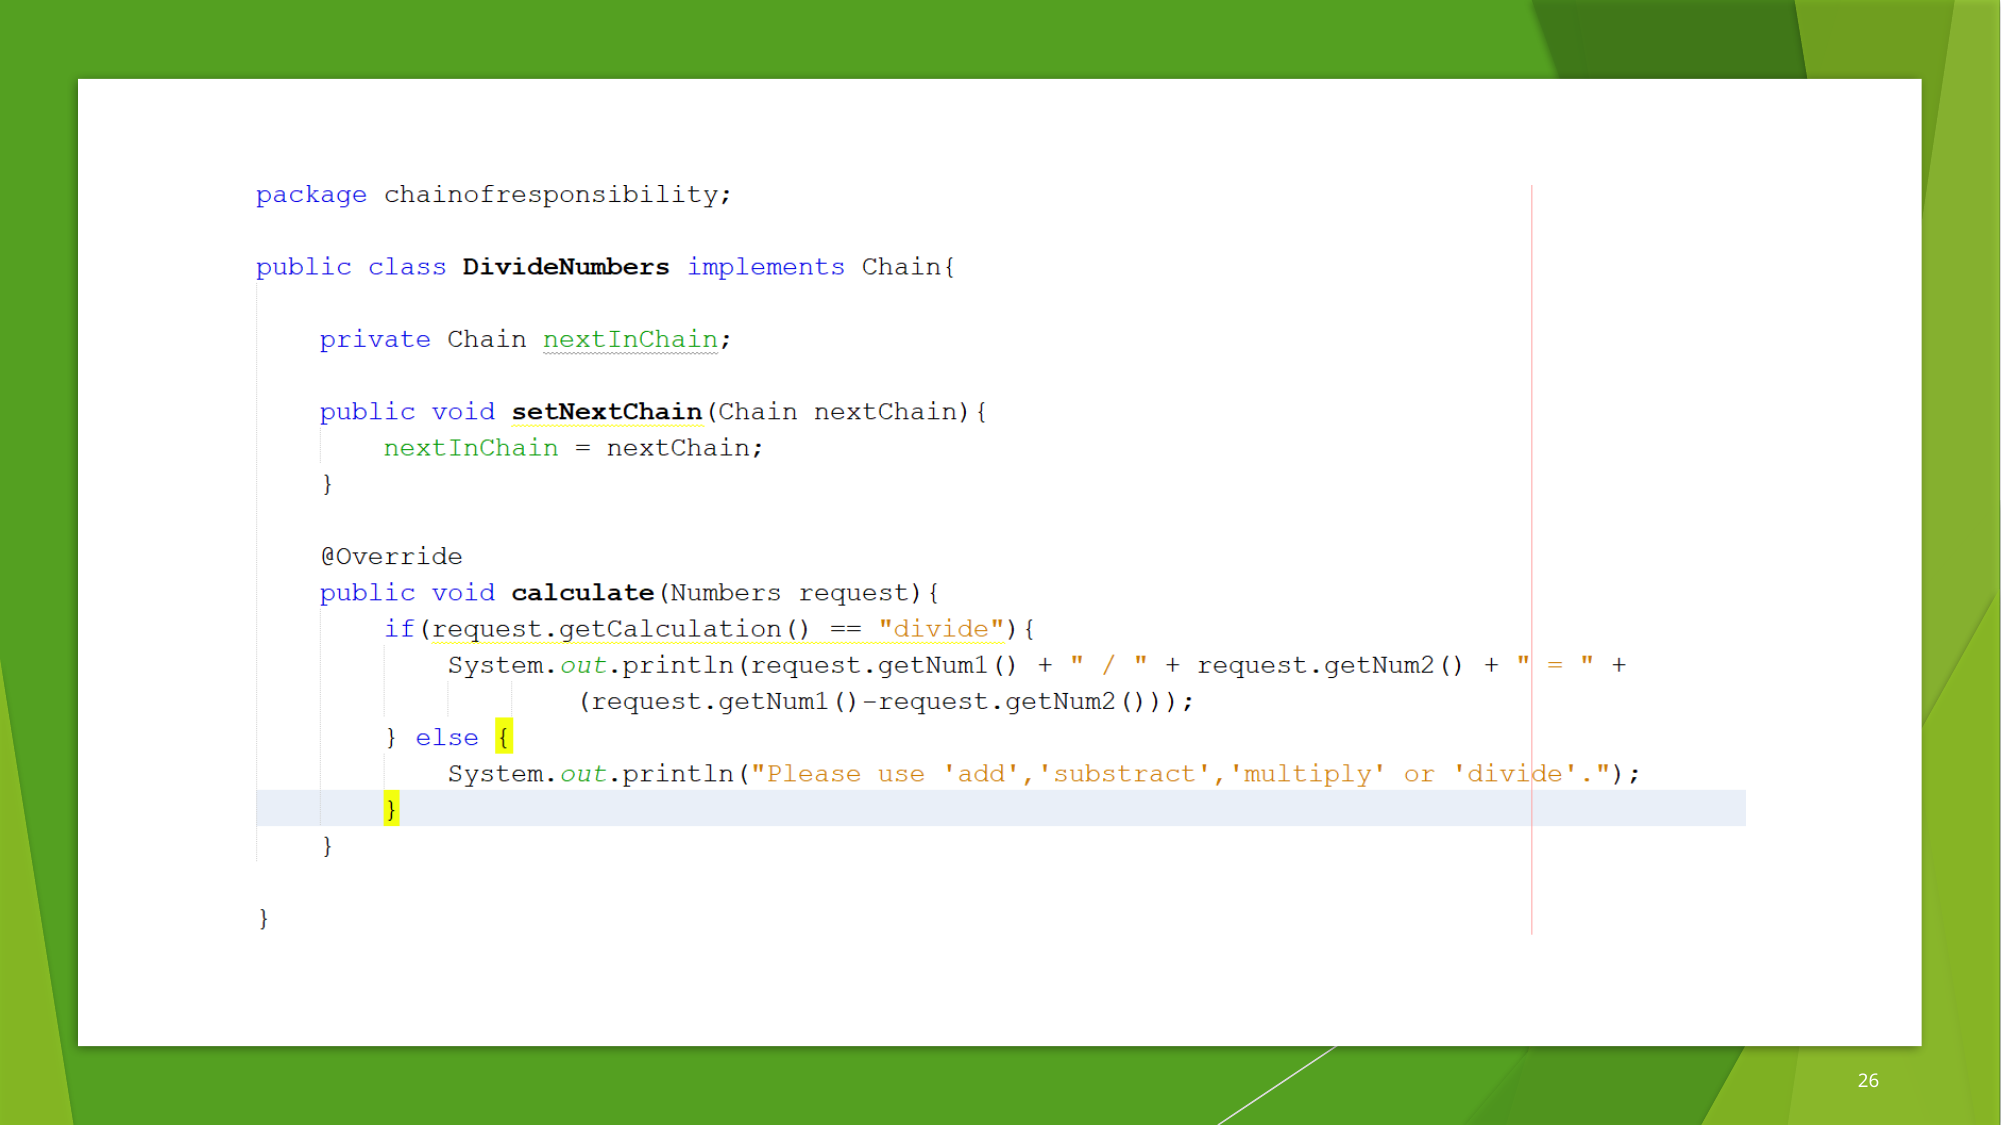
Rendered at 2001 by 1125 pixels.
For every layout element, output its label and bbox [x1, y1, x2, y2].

picture [253, 185, 1747, 940]
text_box [0, 0, 2000, 1125]
